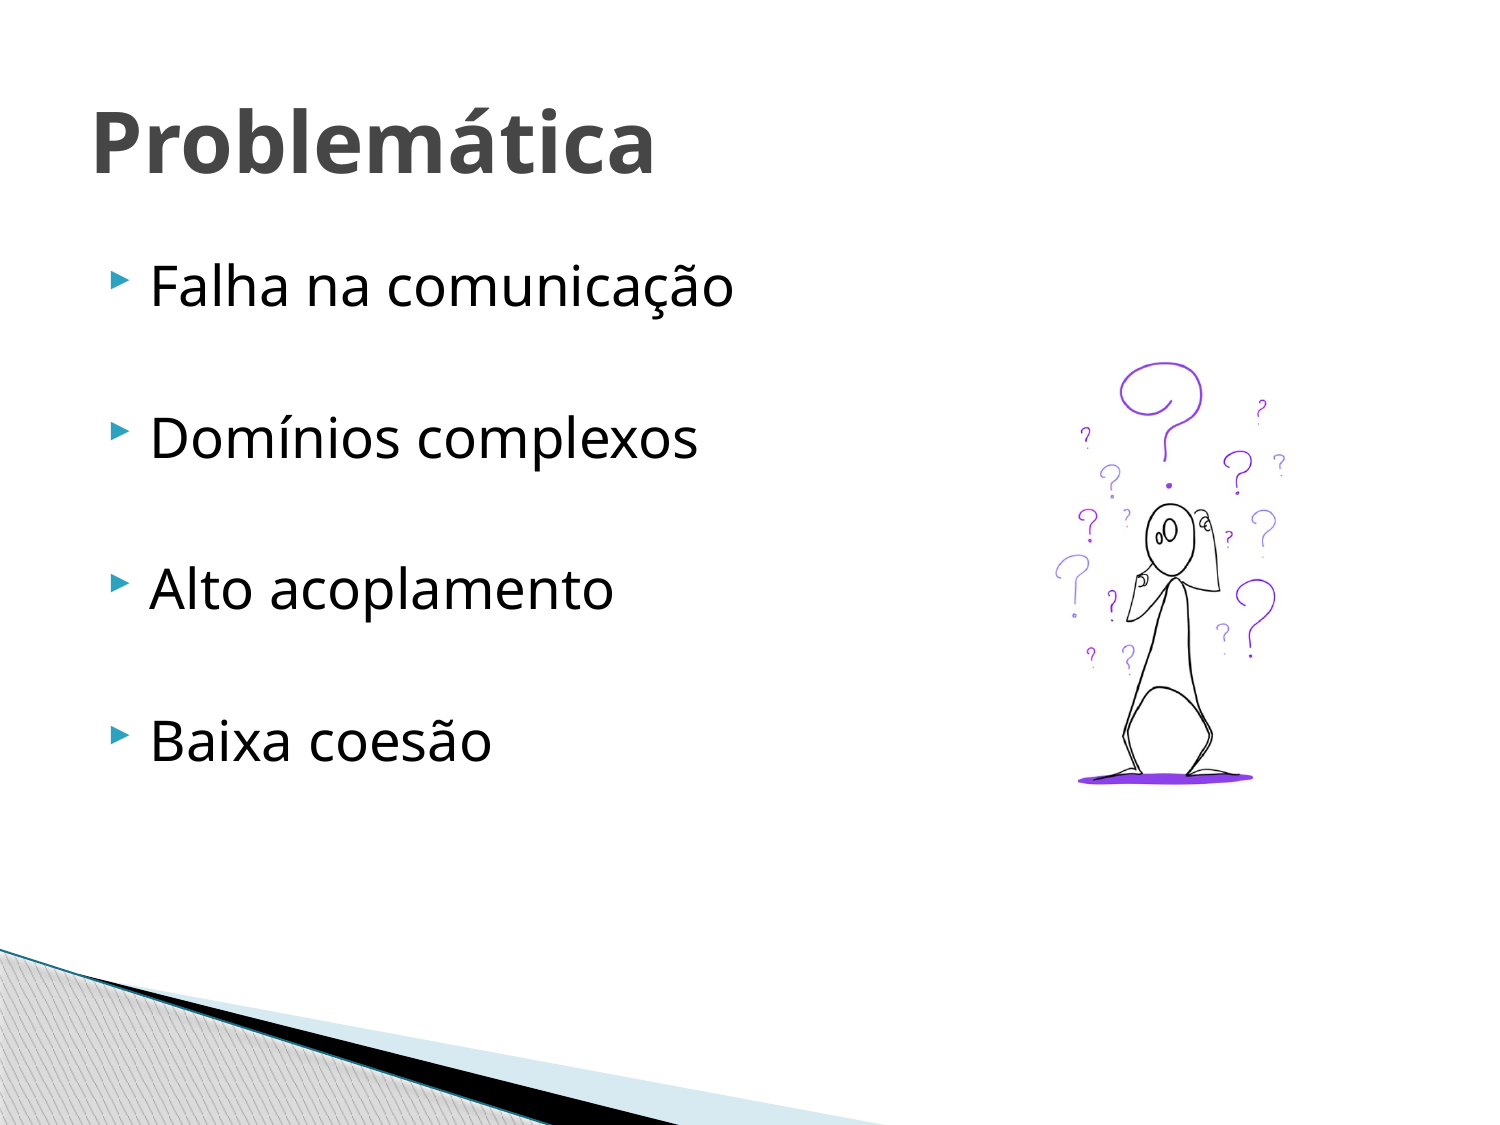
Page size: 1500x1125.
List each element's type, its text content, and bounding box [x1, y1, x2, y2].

list Falha na comunicação Domínios complexos Alto acoplamento Baixa coesão [75, 243, 1425, 986]
picture [1007, 339, 1332, 808]
title Problemática [75, 45, 1425, 233]
